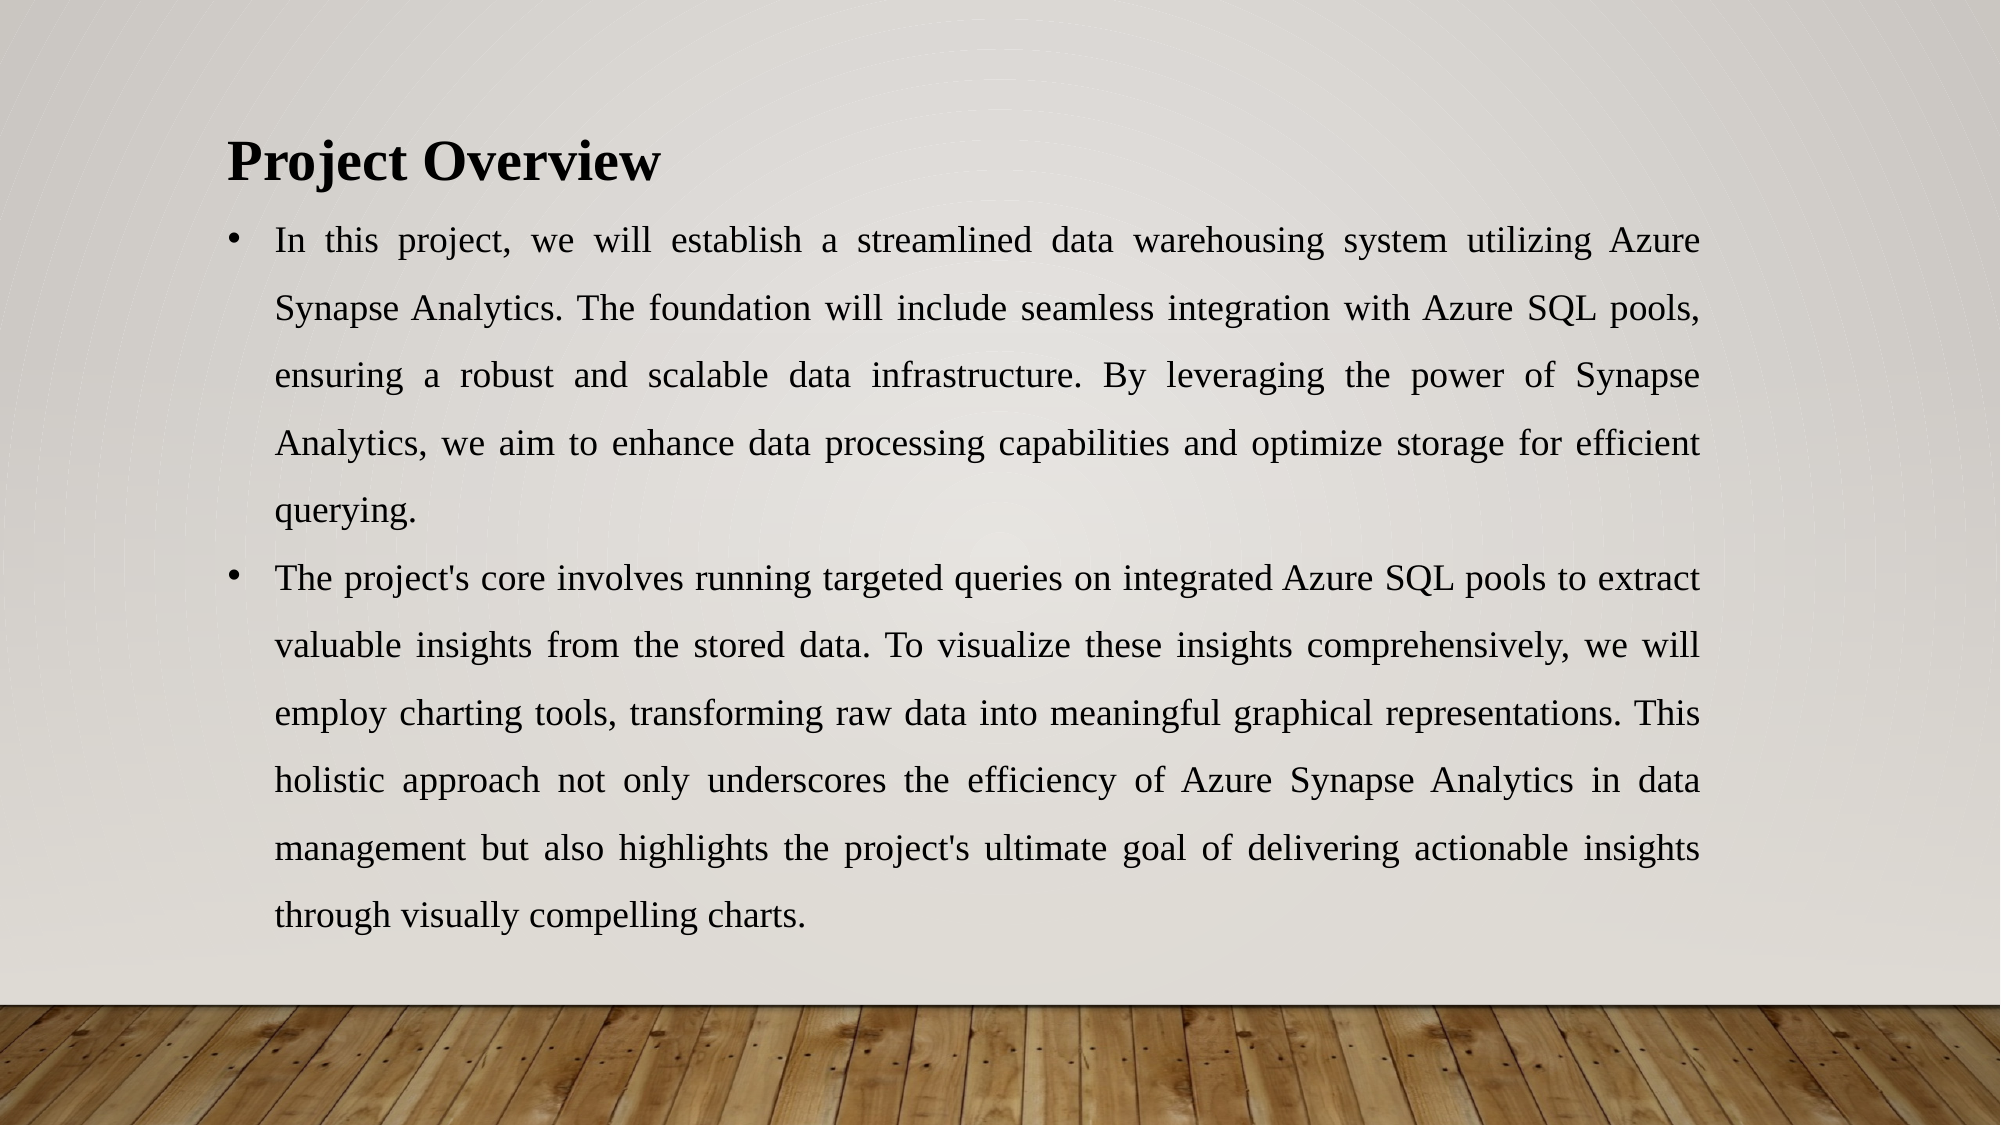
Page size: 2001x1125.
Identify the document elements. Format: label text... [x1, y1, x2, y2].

picture [0, 1005, 2000, 1125]
text_box Project Overview In this project, we will establish a streamlined data warehousing system utilizing Azure Synapse Analytics. The foundation will include seamless integration with Azure SQL pools, ensuring a robust and scalable data infrastructure. By leveraging the power of Synapse Analytics, we aim to enhance data processing capabilities and optimize storage for efficient querying. The project's core involves running targeted queries on integrated Azure SQL pools to extract valuable insights from the stored data. To visualize these insights comprehensively, we will employ charting tools, transforming raw data into meaningful graphical representations. This holistic approach not only underscores the efficiency of Azure Synapse Analytics in data management but also highlights the project's ultimate goal of delivering actionable insights through visually compelling charts. [213, 115, 1718, 943]
